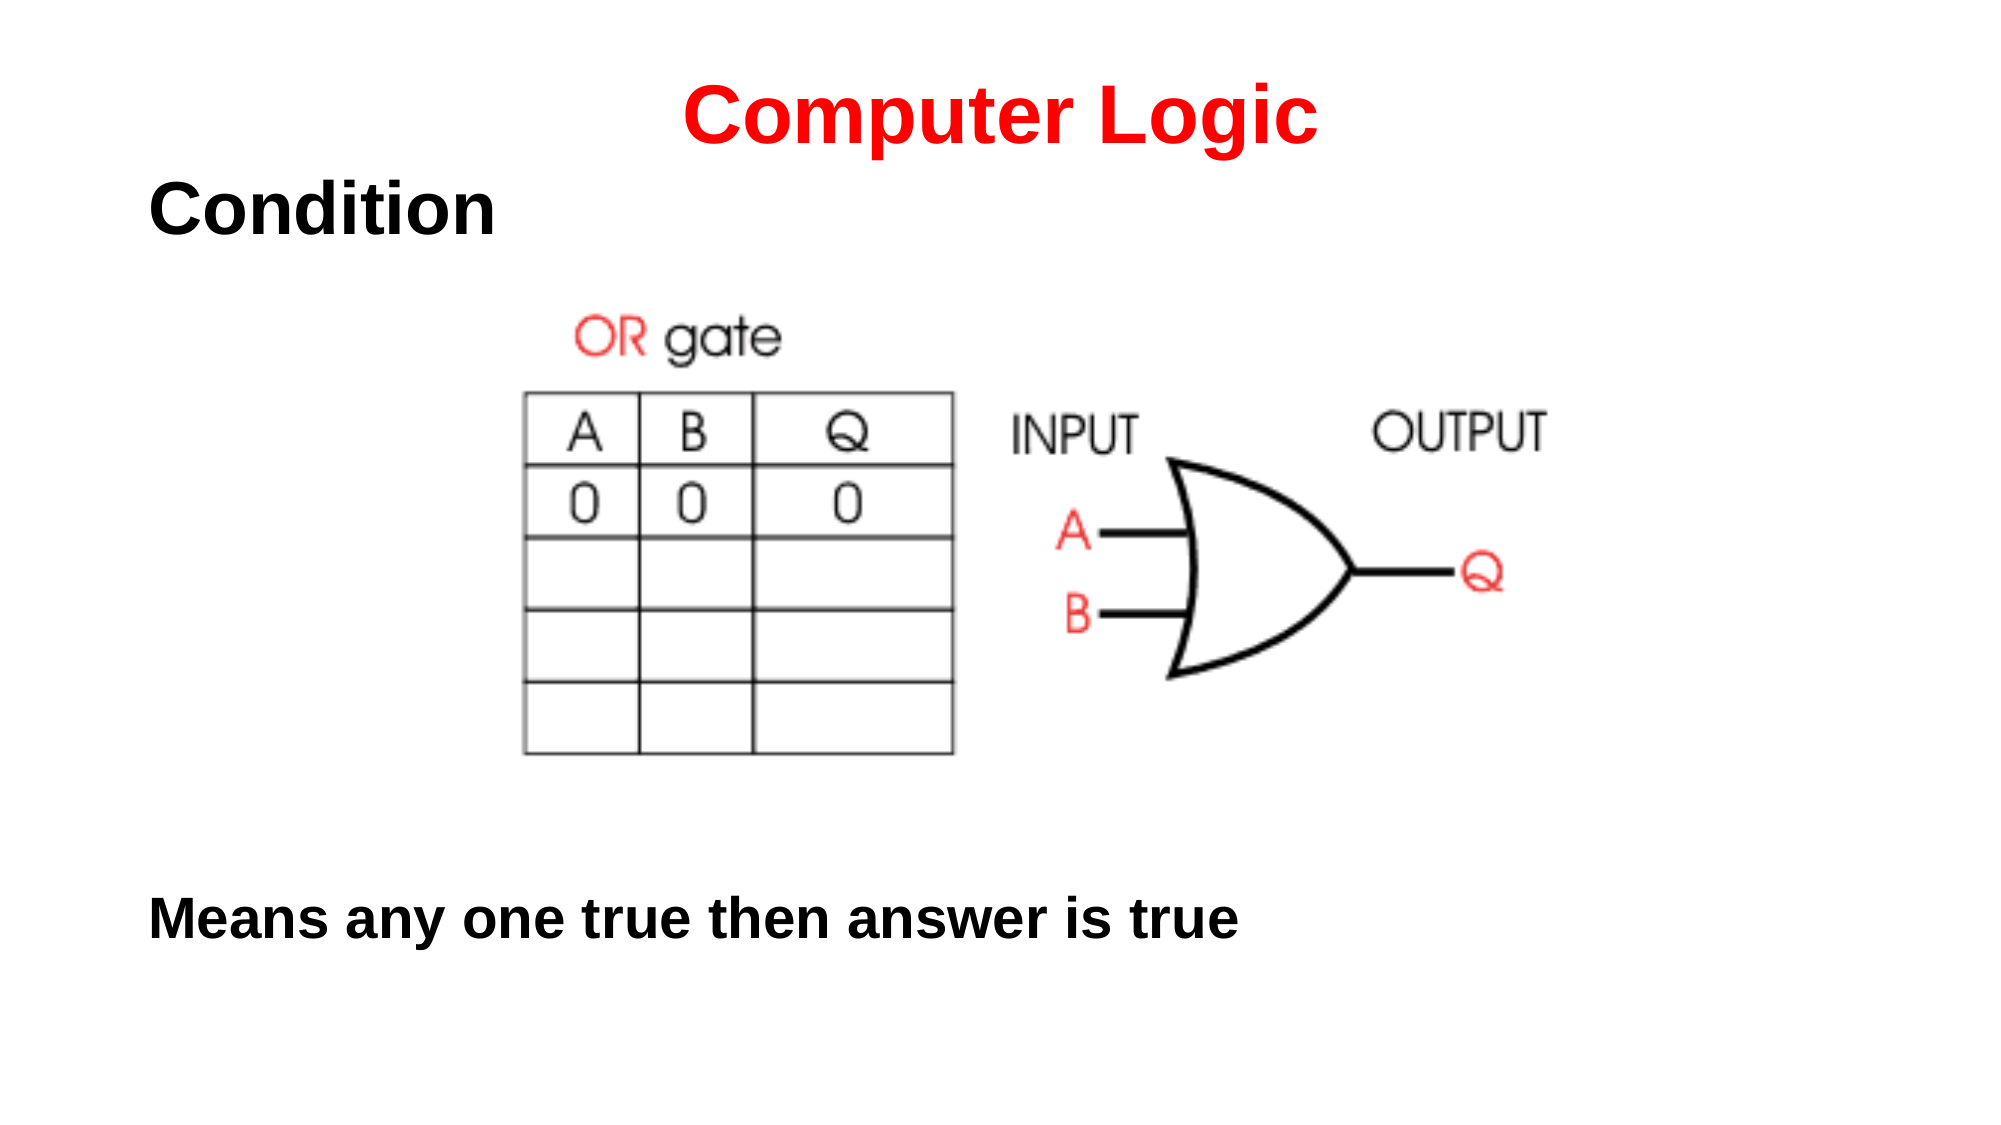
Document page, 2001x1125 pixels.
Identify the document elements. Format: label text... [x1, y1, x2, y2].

text_box Computer Logic Condition Means any one true then answer is true [133, 52, 1869, 1028]
picture [502, 291, 1560, 798]
